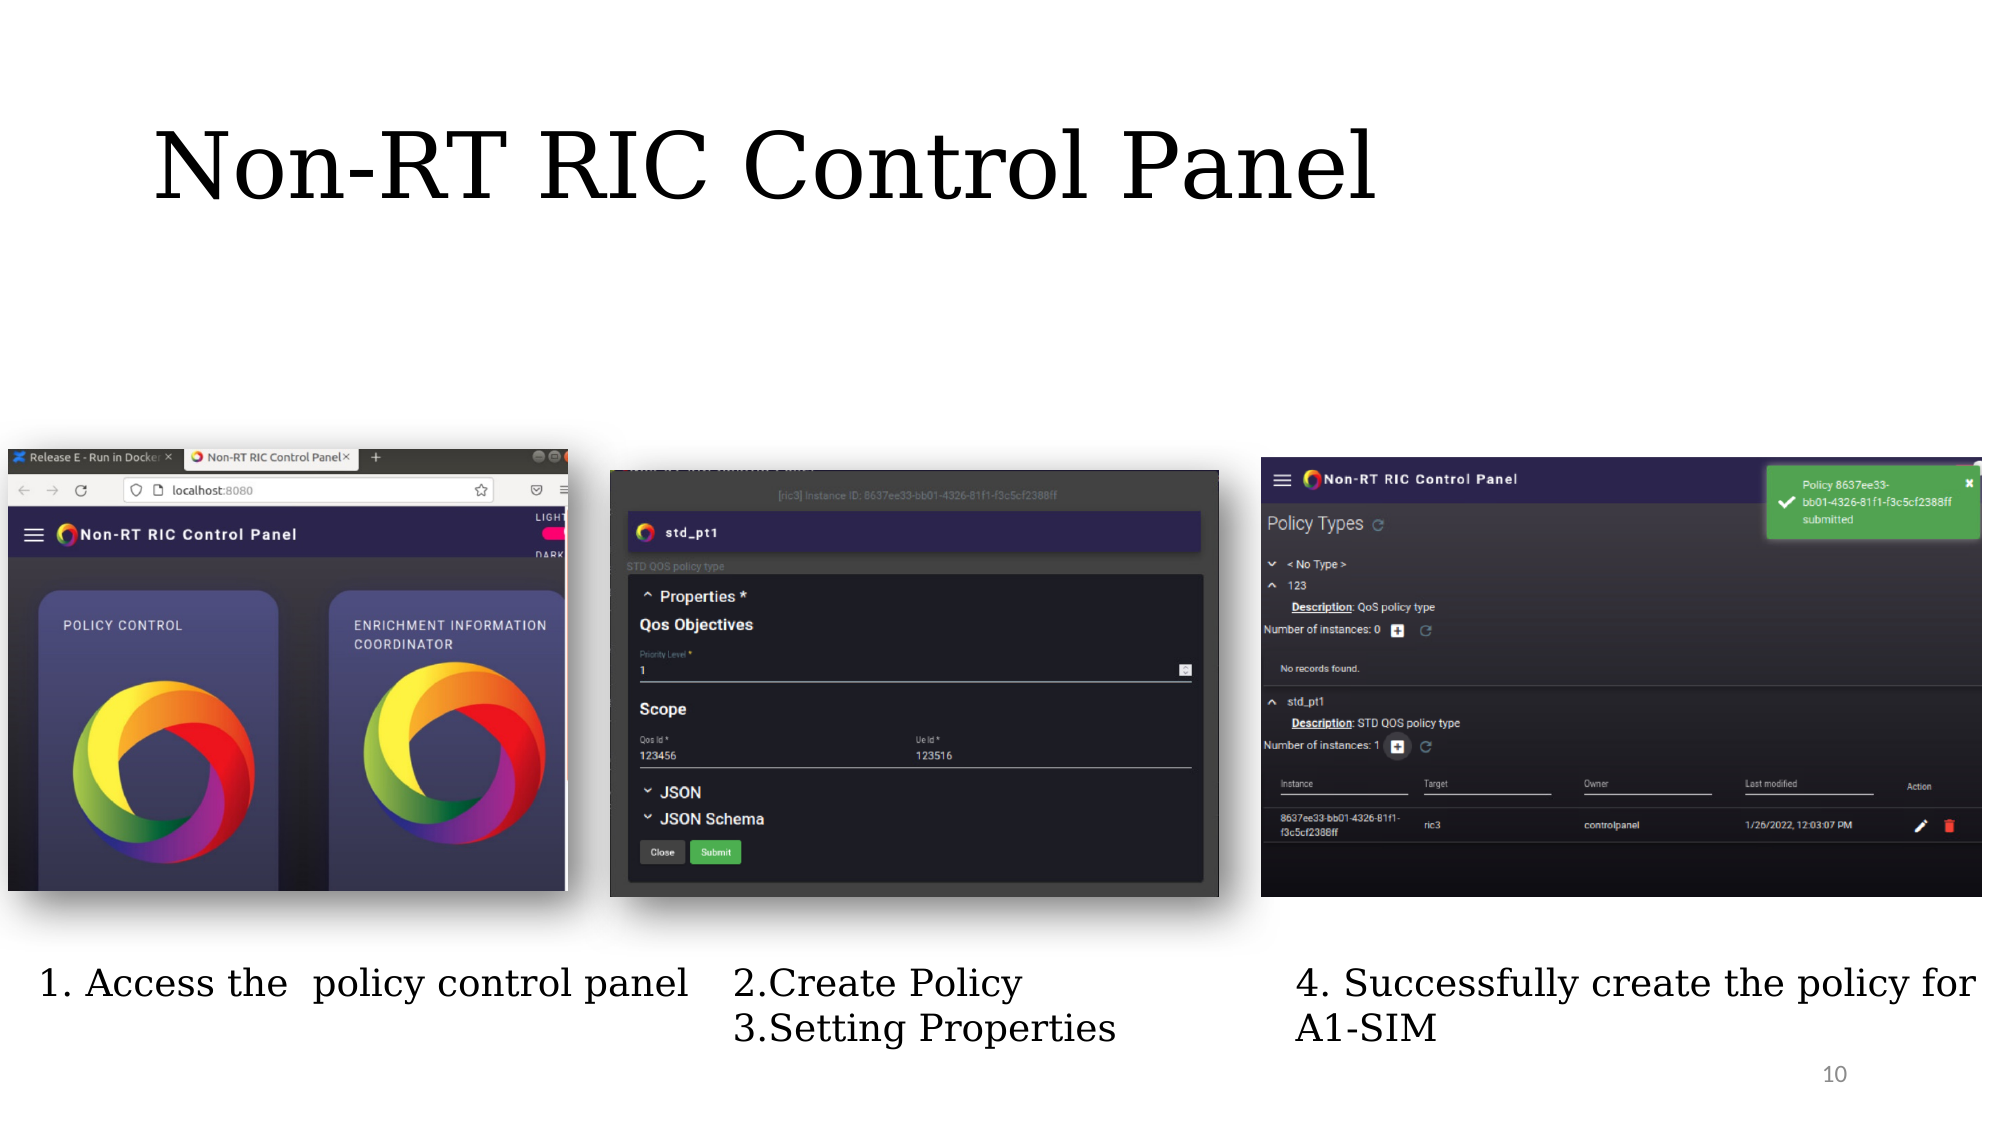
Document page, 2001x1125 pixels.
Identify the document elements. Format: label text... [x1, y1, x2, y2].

title Non-RT RIC Control Panel [137, 59, 1863, 278]
picture [610, 470, 1219, 897]
slide_number 10 [1412, 1056, 1863, 1103]
picture [1261, 457, 1982, 897]
text_box 4. Successfully create the policy for A1-SIM [1280, 951, 2000, 1056]
text_box 2.Create Policy 3.Setting Properties [717, 951, 1183, 1056]
text_box 1. Access the policy control panel [23, 951, 717, 1011]
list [8, 449, 568, 891]
